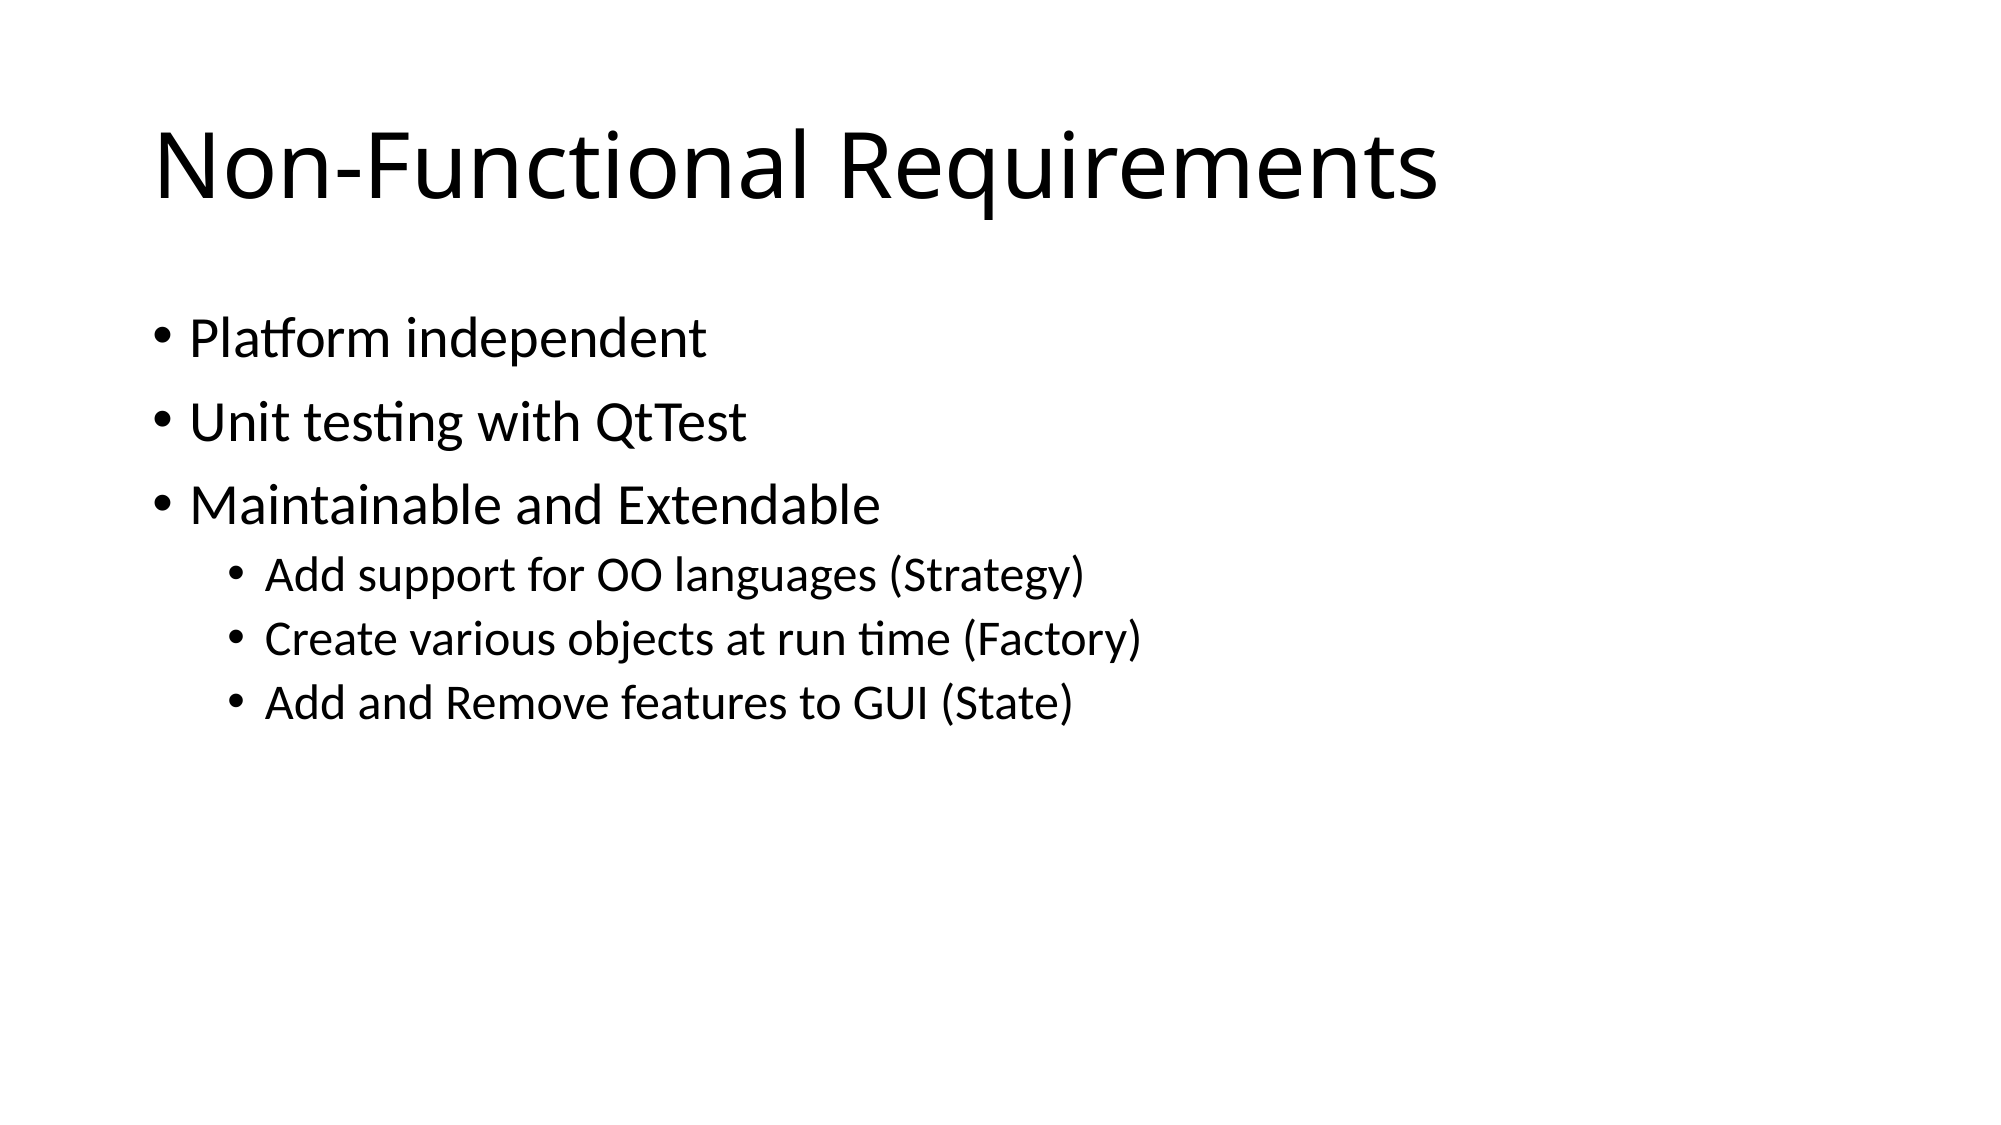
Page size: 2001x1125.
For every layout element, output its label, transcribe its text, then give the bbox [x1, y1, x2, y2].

title Non-Functional Requirements [137, 59, 1863, 278]
list Platform independent Unit testing with QtTest Maintainable and Extendable Add support for OO languages (Strategy) Create various objects at run time (Factory) Add and Remove features to GUI (State) [137, 299, 1863, 1014]
